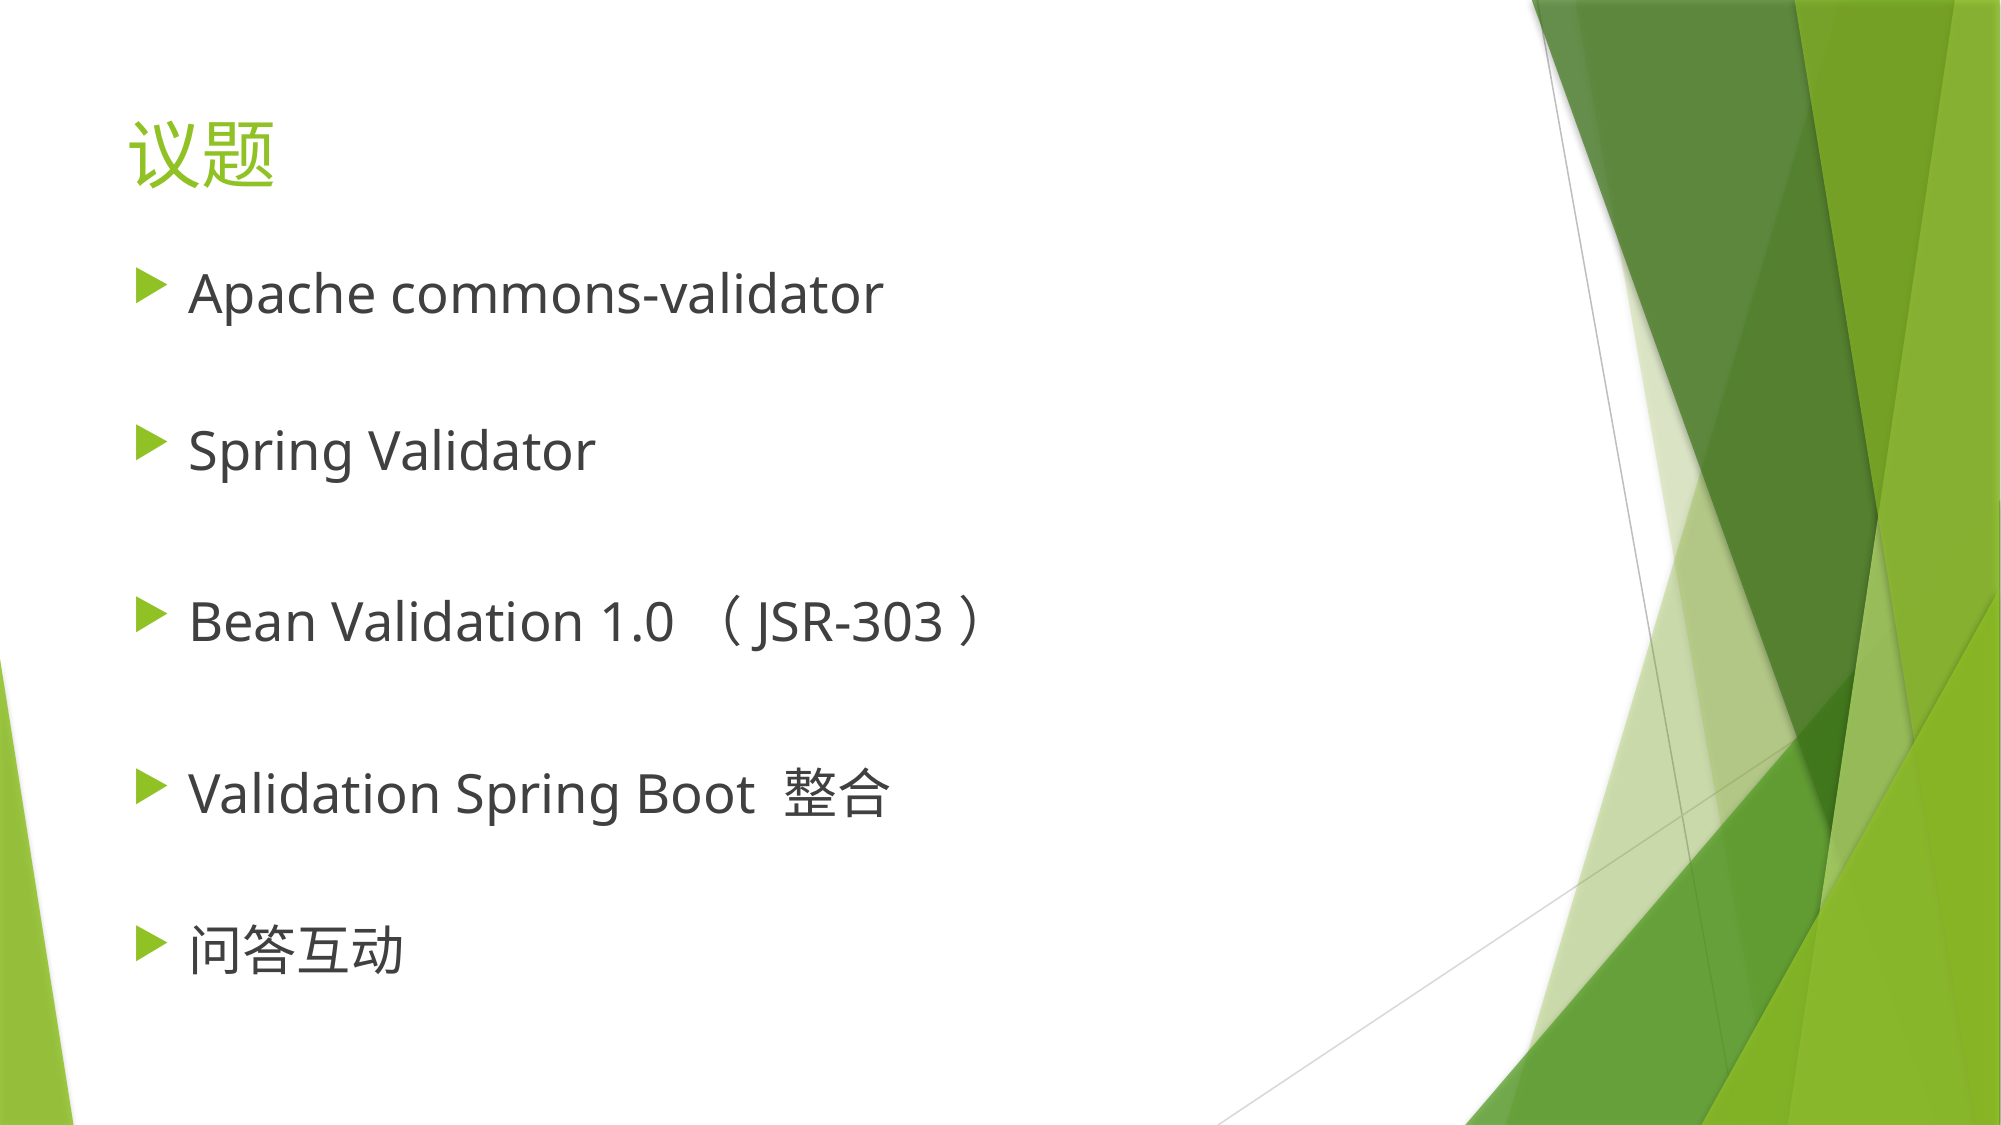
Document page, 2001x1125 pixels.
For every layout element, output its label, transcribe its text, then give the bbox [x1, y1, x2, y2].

list Apache commons-validator Spring Validator Bean Validation 1.0（JSR-303） Validation Spring Boot 整合 问答互动 [117, 251, 1528, 1105]
title 议题 [111, 99, 1522, 317]
